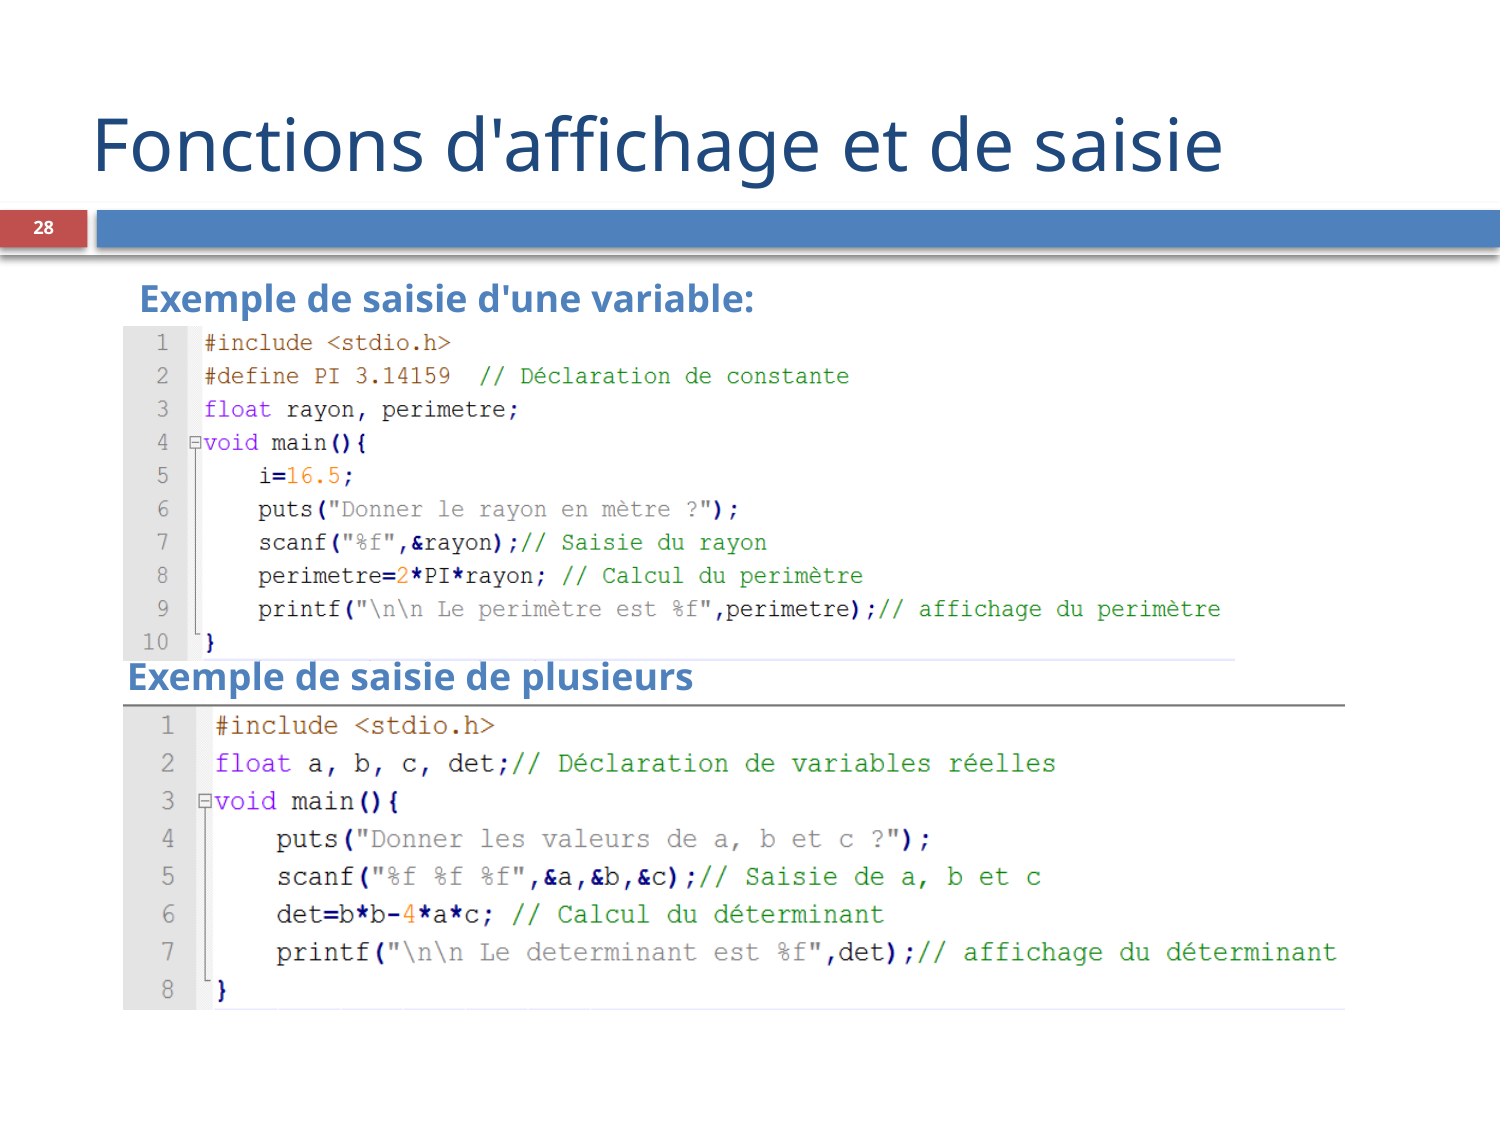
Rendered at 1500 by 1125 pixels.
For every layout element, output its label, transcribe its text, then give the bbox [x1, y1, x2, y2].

text_box Exemple de saisie de plusieurs variables: [112, 645, 843, 750]
list Exemple de saisie d'une variable: [123, 267, 931, 325]
slide_number 28 [0, 208, 88, 249]
picture [123, 703, 1346, 1010]
picture [123, 325, 1235, 661]
title Fonctions d'affichage et de saisie [76, 90, 1427, 195]
